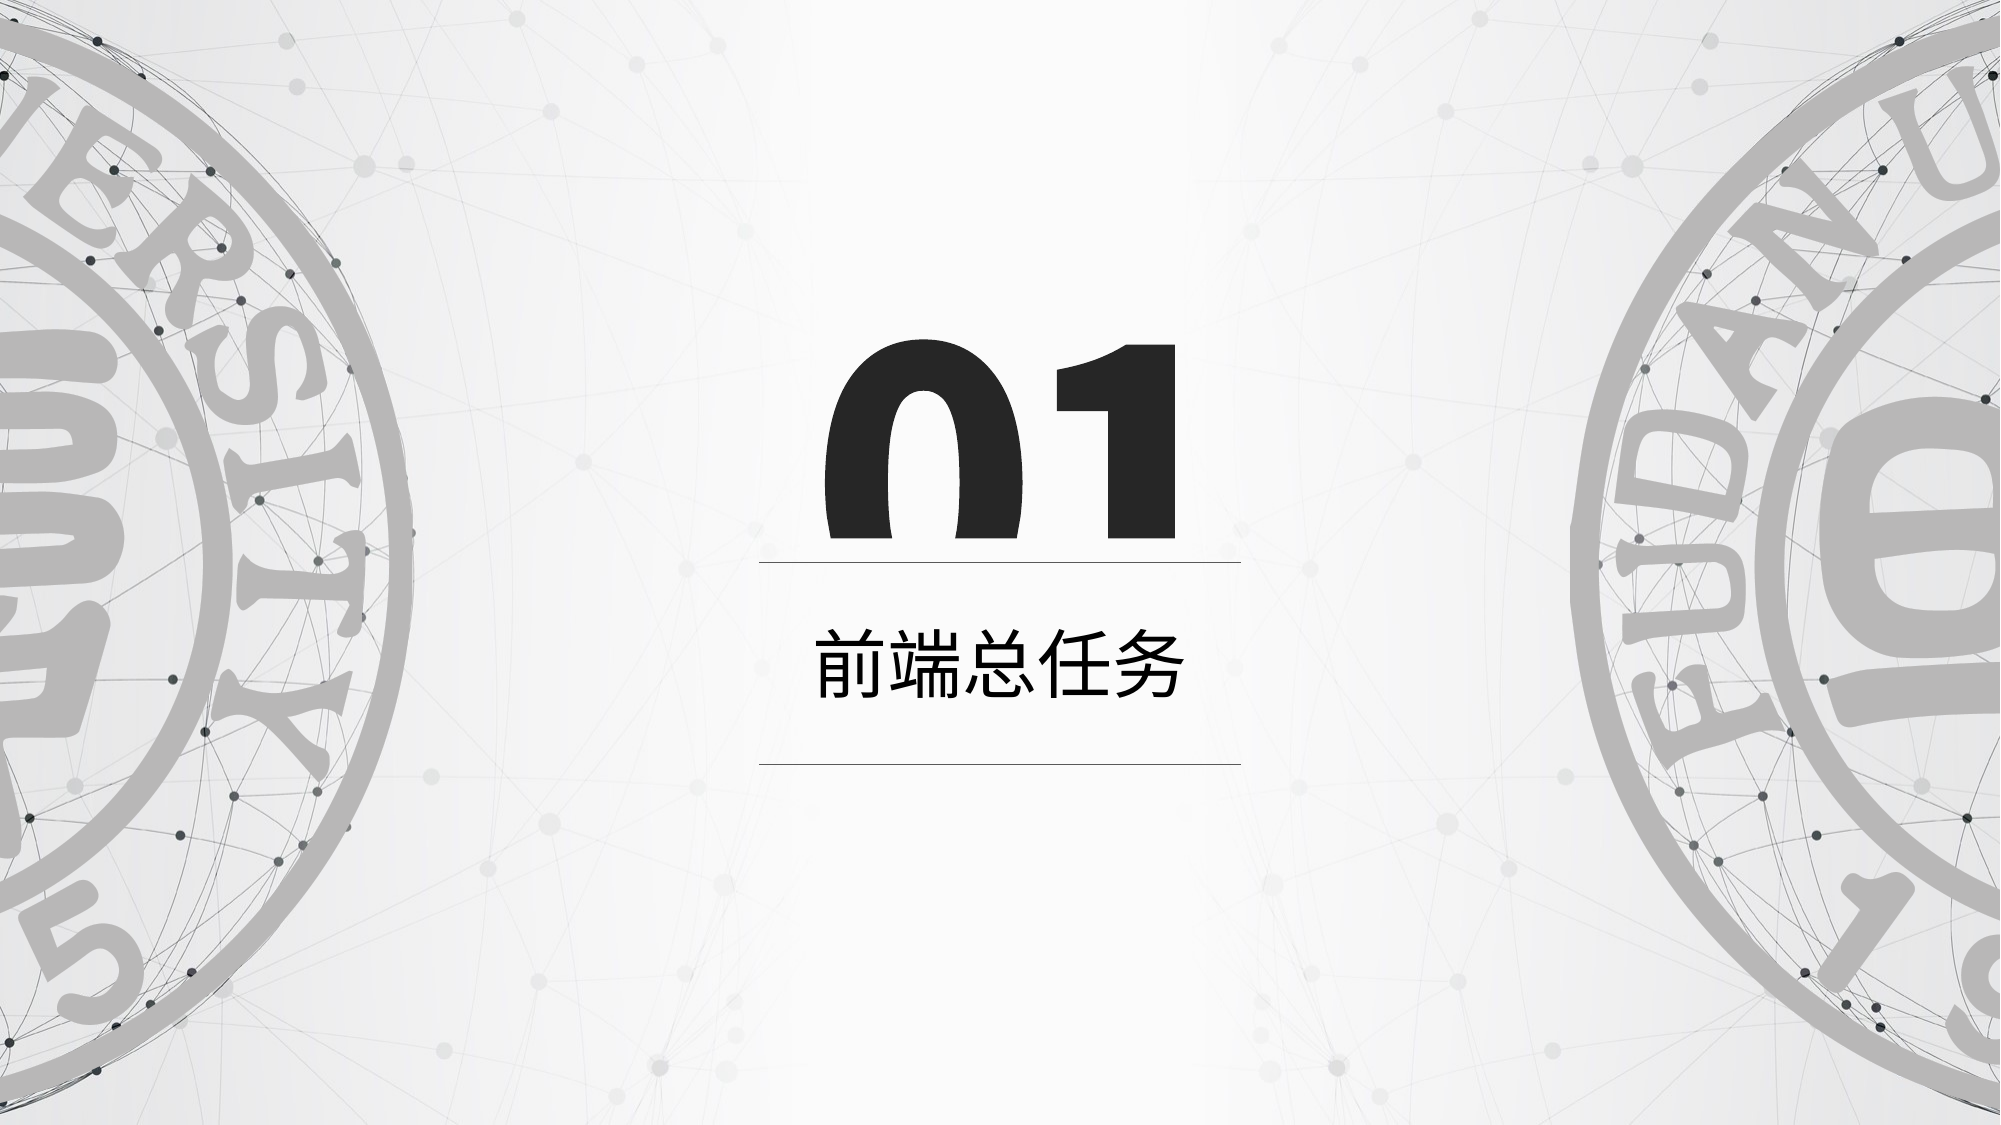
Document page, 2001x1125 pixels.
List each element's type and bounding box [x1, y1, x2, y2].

picture [0, 0, 2000, 1125]
text_box [824, 339, 1175, 539]
text_box [759, 562, 1241, 765]
